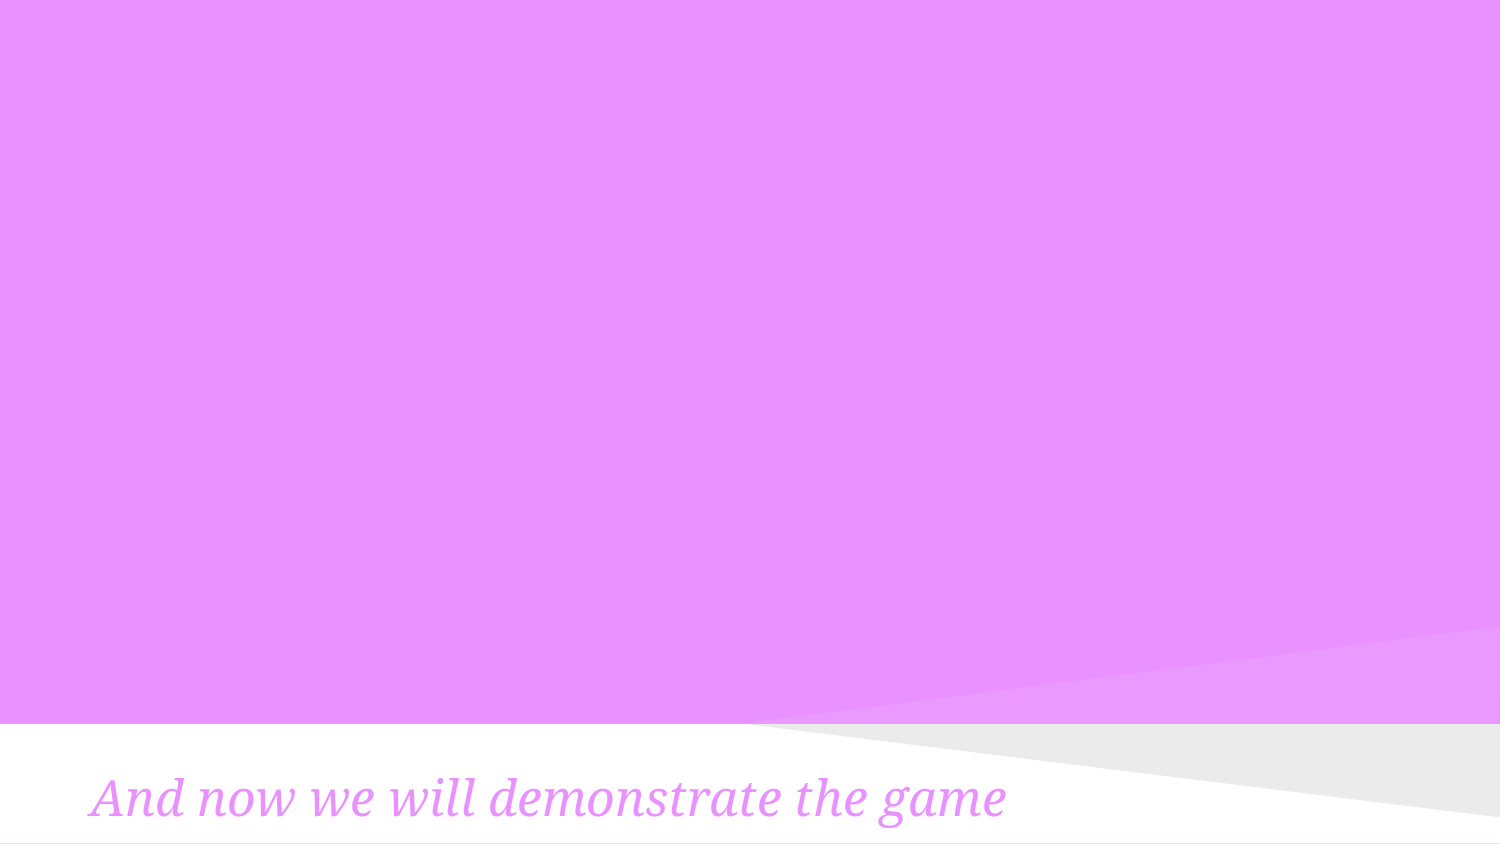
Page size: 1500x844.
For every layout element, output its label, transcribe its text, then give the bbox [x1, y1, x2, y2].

list And now we will demonstrate the game [75, 725, 1425, 809]
